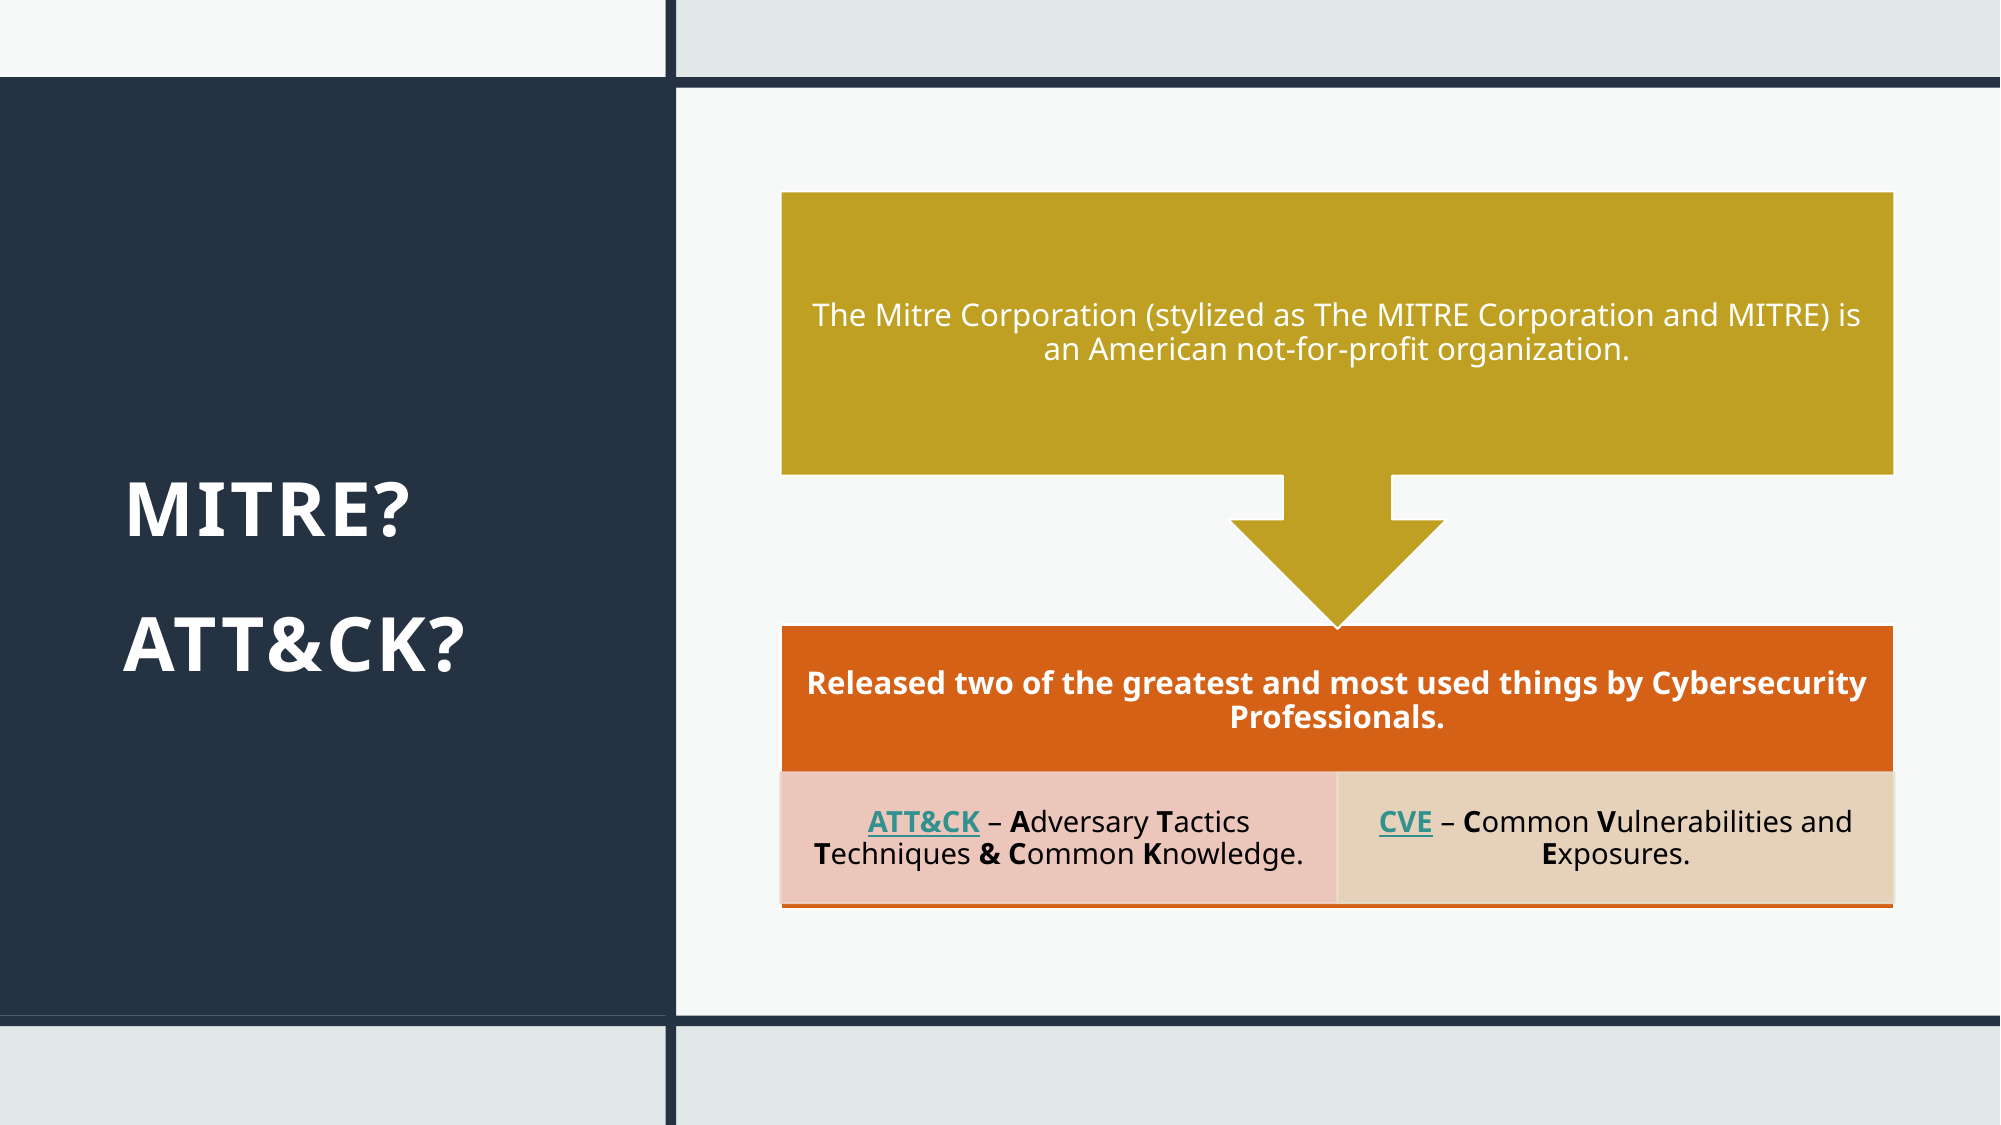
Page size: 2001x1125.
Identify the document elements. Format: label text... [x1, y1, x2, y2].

text_box [677, 1015, 2000, 1027]
text_box [677, 89, 2000, 1015]
text_box [665, 89, 677, 1125]
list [780, 190, 1895, 910]
text_box [665, 0, 677, 76]
text_box [677, 1027, 2000, 1125]
text_box [0, 1027, 665, 1125]
title MITRE? ATT&CK? [105, 197, 618, 904]
text_box [0, 76, 2000, 89]
text_box [0, 0, 665, 76]
text_box [0, 1015, 665, 1027]
text_box [0, 89, 665, 1015]
text_box [677, 0, 2000, 76]
